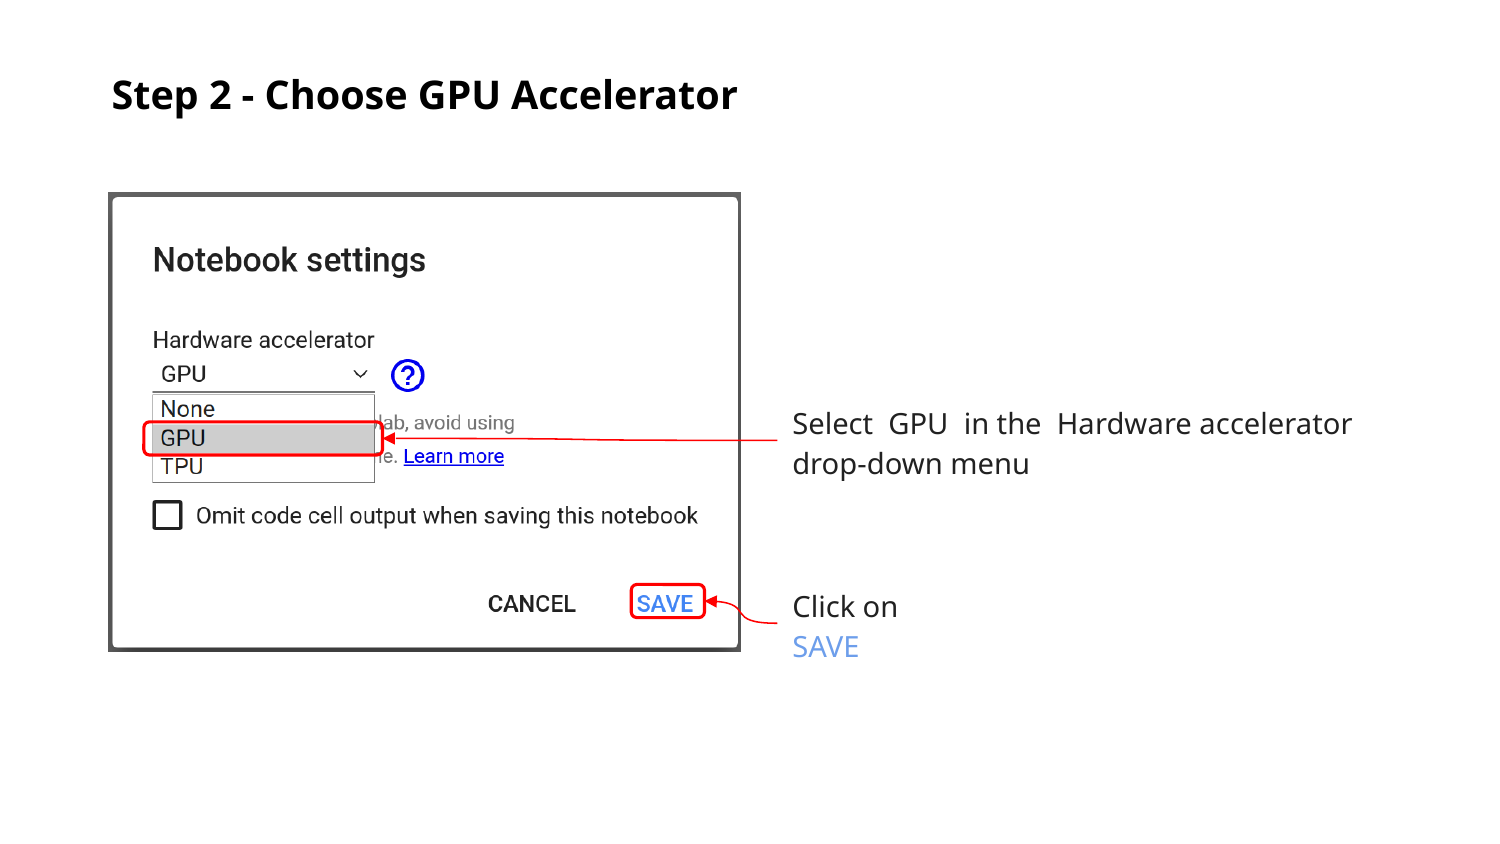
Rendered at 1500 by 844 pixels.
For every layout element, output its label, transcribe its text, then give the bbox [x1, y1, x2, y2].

text_box Click on SAVE [777, 568, 993, 679]
picture [108, 191, 742, 652]
text_box Select GPU in the Hardware accelerator drop-down menu [777, 385, 1424, 496]
text_box Step 2 - Choose GPU Accelerator [96, 55, 765, 133]
